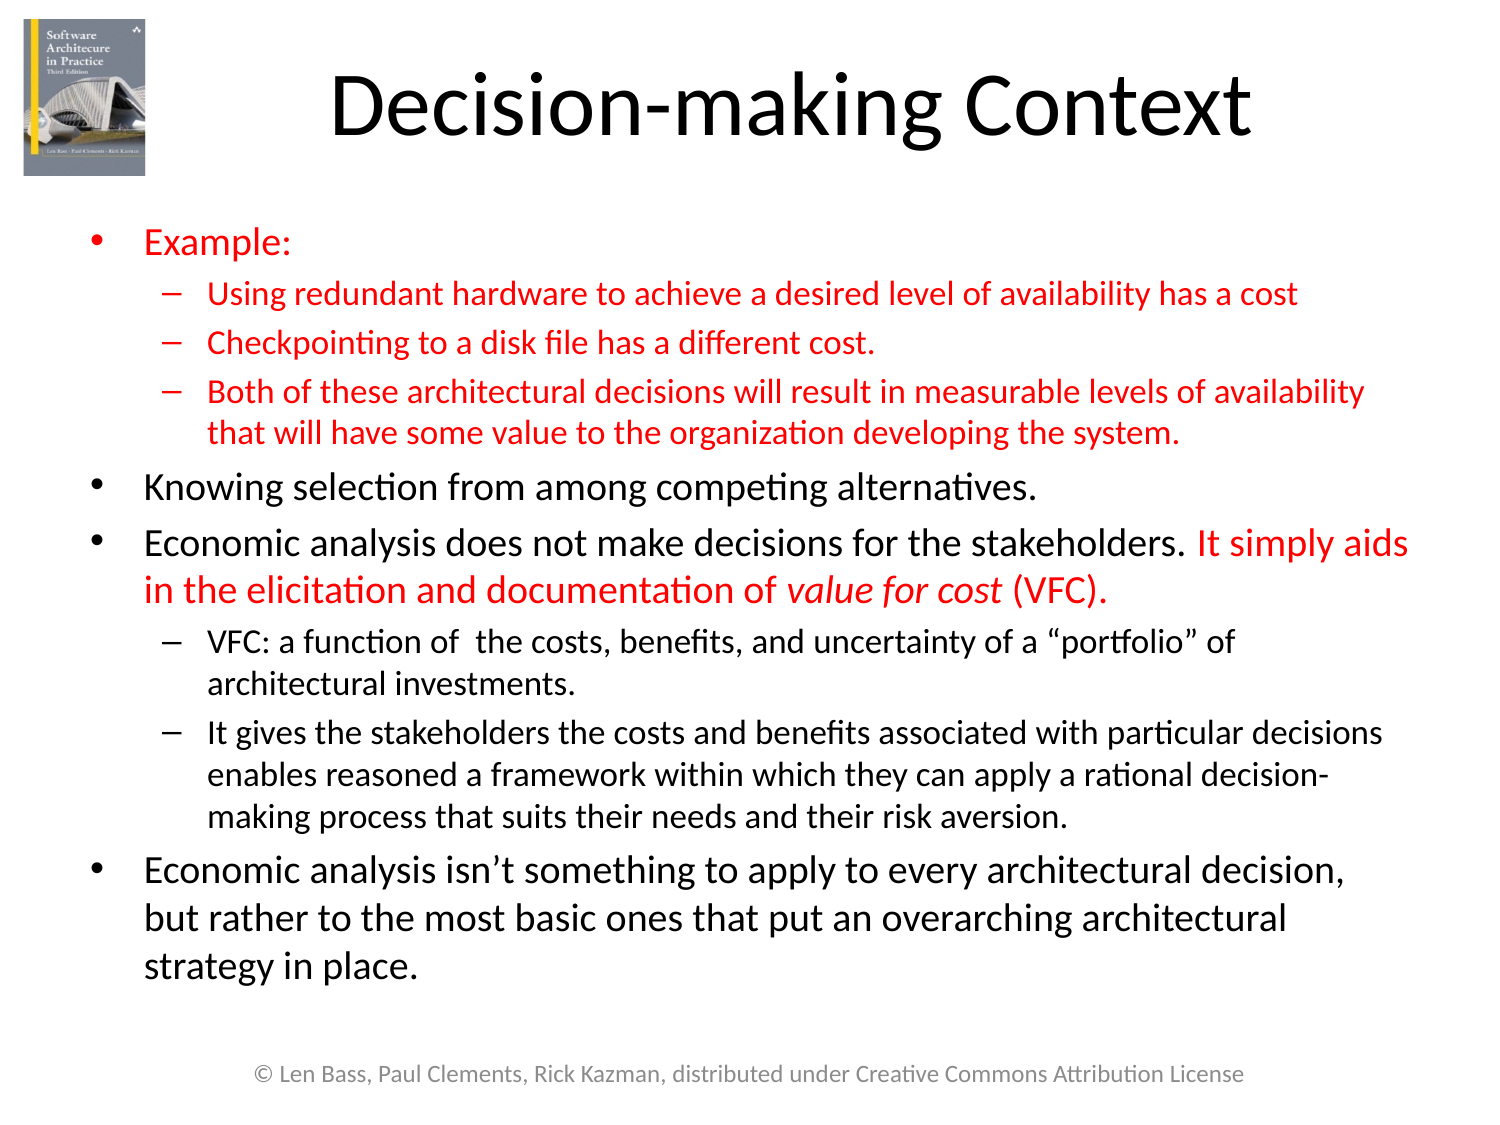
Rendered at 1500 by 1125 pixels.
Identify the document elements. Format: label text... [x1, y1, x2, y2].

list Example: Using redundant hardware to achieve a desired level of availability has a cost Checkpointing to a disk file has a different cost. Both of these architectural decisions will result in measurable levels of availability that will have some value to the organization developing the system. Knowing selection from among competing alternatives. Economic analysis does not make decisions for the stakeholders. It simply aids in the elicitation and documentation of value for cost (VFC). VFC: a function of the costs, benefits, and uncertainty of a “portfolio” of architectural investments. It gives the stakeholders the costs and benefits associated with particular decisions enables reasoned a framework within which they can apply a rational decision-making process that suits their needs and their risk aversion. Economic analysis isn’t something to apply to every architectural decision, but rather to the most basic ones that put an overarching architectural strategy in place. [75, 208, 1425, 1005]
footer © Len Bass, Paul Clements, Rick Kazman, distributed under Creative Commons Attribution License [230, 1042, 1270, 1103]
picture [5, 19, 163, 176]
title Decision-making Context [159, 45, 1425, 173]
